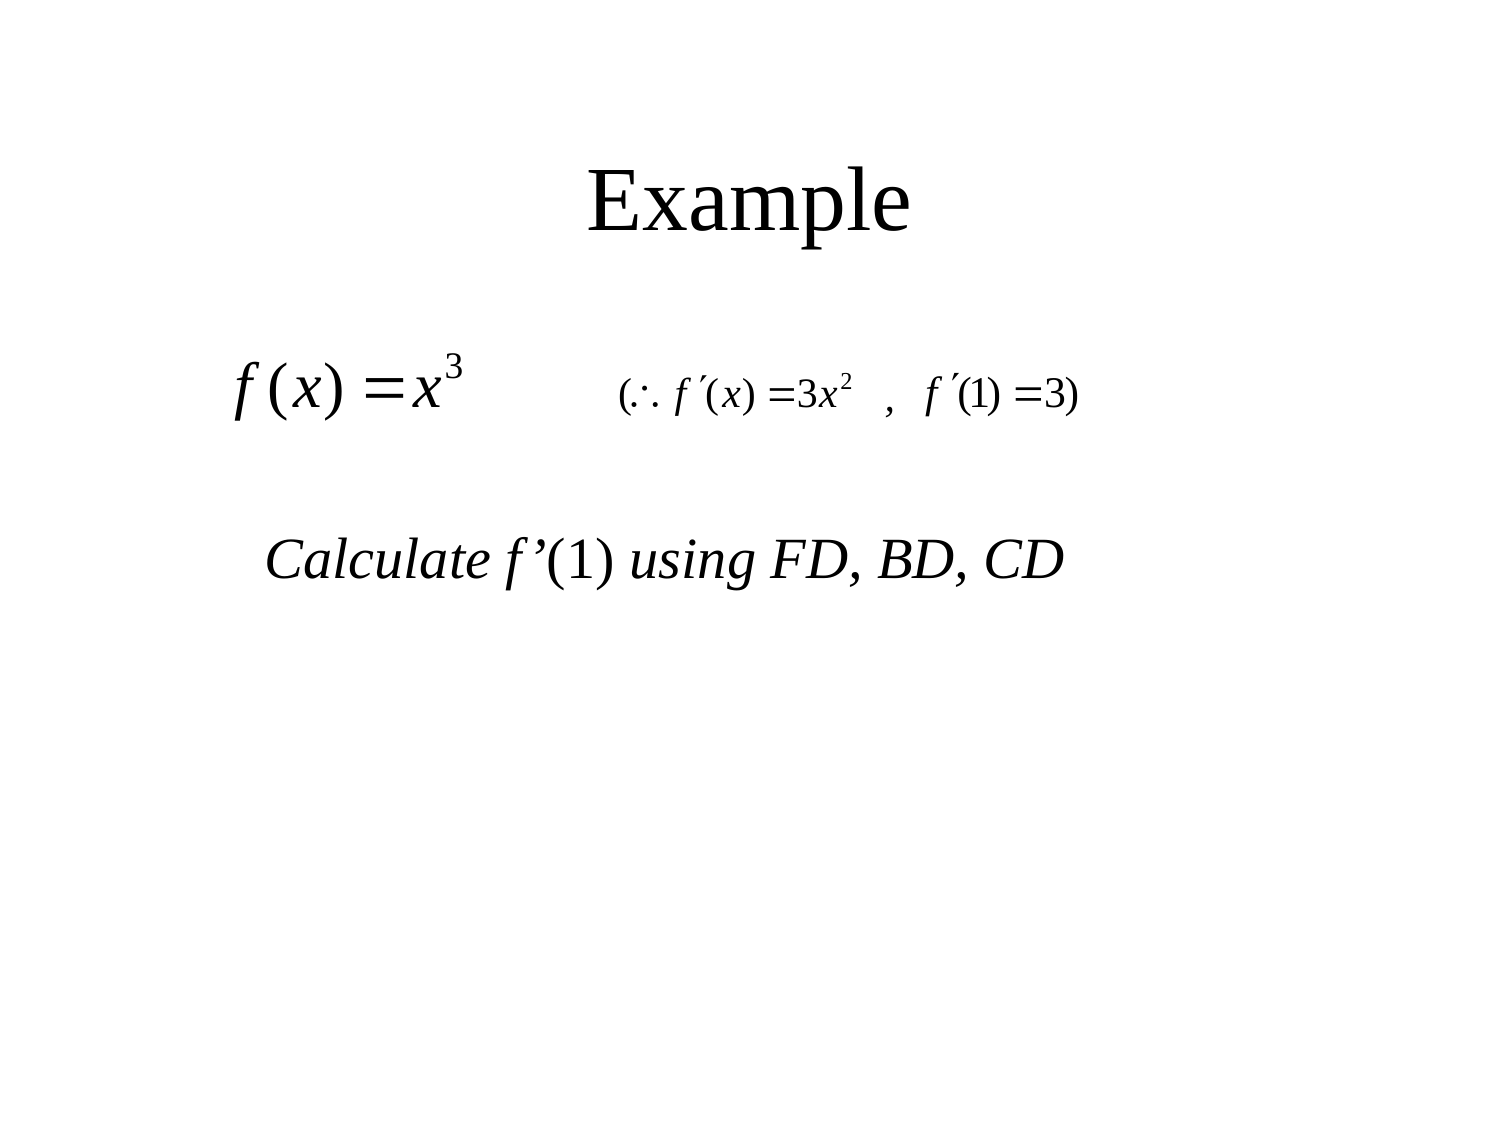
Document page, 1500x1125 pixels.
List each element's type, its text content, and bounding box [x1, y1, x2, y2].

title Example [112, 99, 1388, 288]
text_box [612, 362, 1086, 428]
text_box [740, 544, 760, 581]
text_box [212, 337, 475, 434]
text_box Calculate f’(1) using FD, BD, CD [249, 512, 1088, 598]
